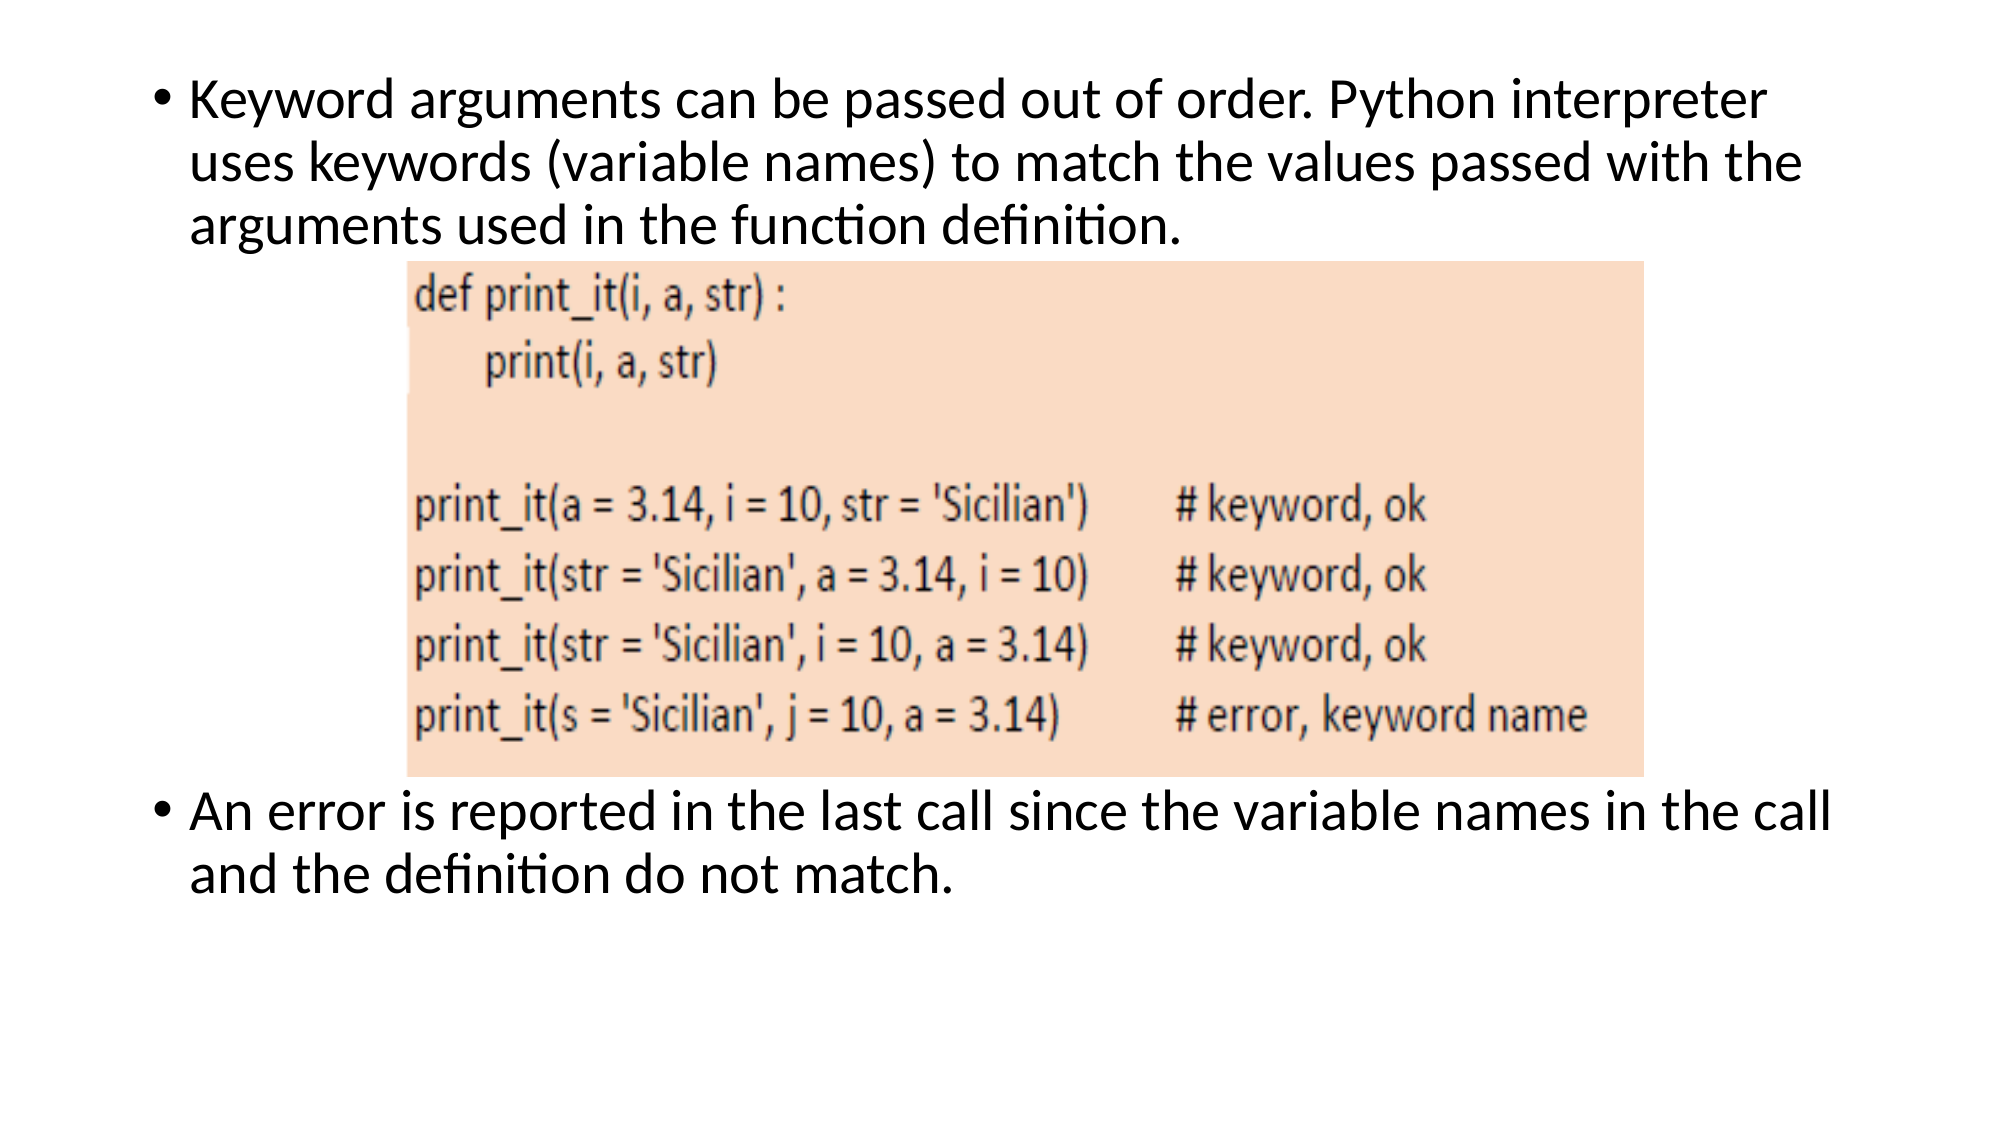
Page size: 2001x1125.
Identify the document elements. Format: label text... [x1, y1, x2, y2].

picture [398, 261, 1644, 777]
list Keyword arguments can be passed out of order. Python interpreter uses keywords (variable names) to match the values passed with the arguments used in the function definition. An error is reported in the last call since the variable names in the call and the definition do not match. [137, 60, 1863, 1014]
